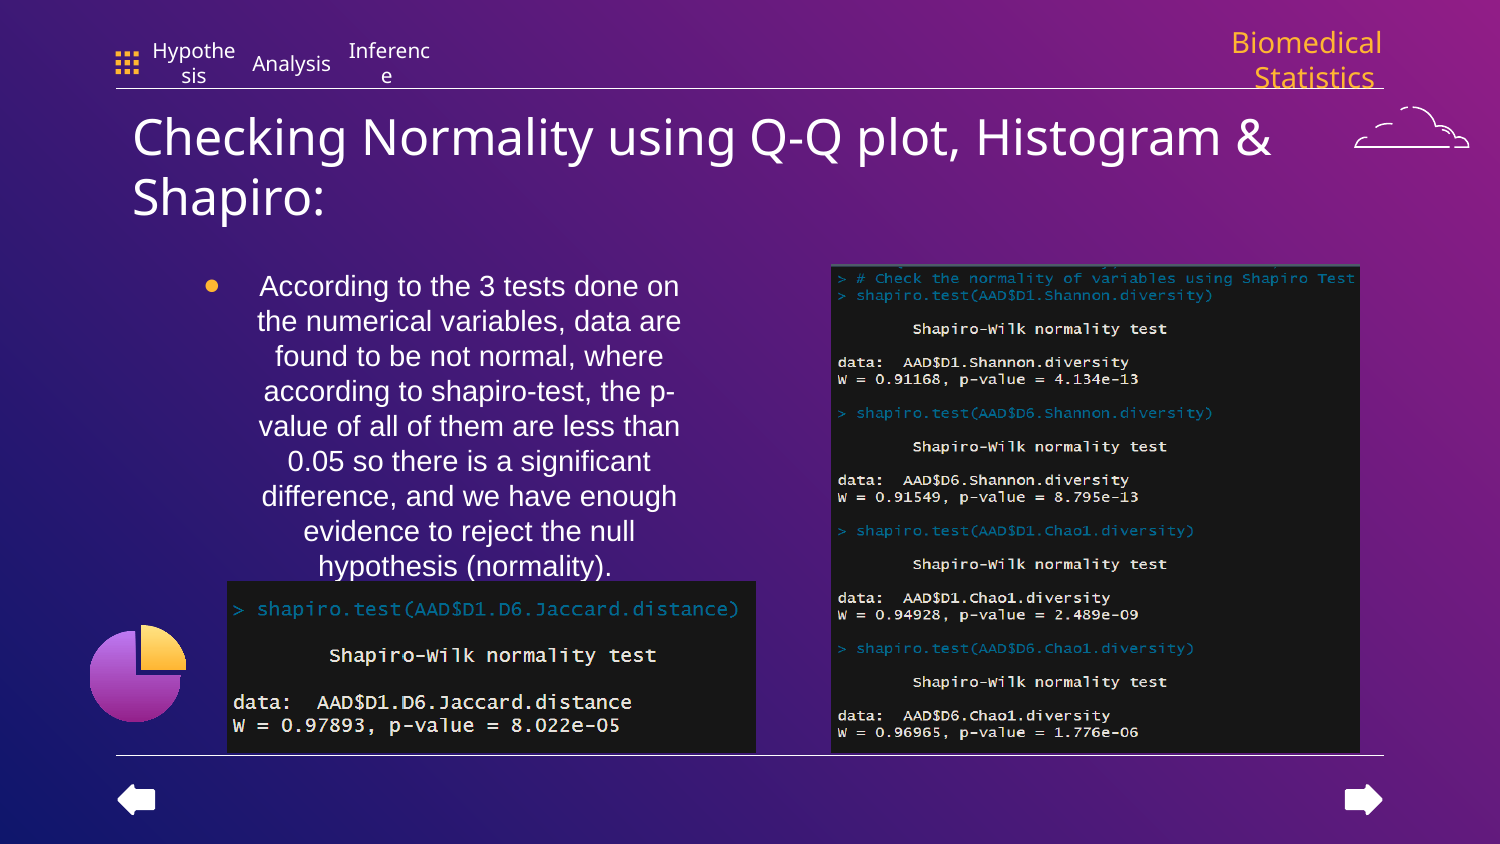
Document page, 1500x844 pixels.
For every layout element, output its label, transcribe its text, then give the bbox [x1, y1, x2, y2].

text_box [109, 45, 145, 81]
title Checking Normality using Q-Q plot, Histogram & Shapiro: [117, 90, 1383, 191]
text_box [117, 784, 156, 816]
text_box Hypothesis [151, 45, 237, 81]
text_box Biomedical Statistics [1118, 34, 1383, 85]
text_box [1344, 784, 1383, 816]
picture [227, 580, 756, 754]
text_box Analysis [248, 45, 335, 81]
text_box Inference [346, 45, 433, 81]
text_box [115, 50, 139, 75]
picture [831, 263, 1360, 754]
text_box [85, 624, 187, 726]
subtitle According to the 3 tests done on the numerical variables, data are found to be not normal, where according to shapiro-test, the p-value of all of them are less than 0.05 so there is a significant difference, and we have enough evidence to reject the null hypothesis (normality). [150, 252, 715, 656]
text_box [1354, 106, 1470, 148]
